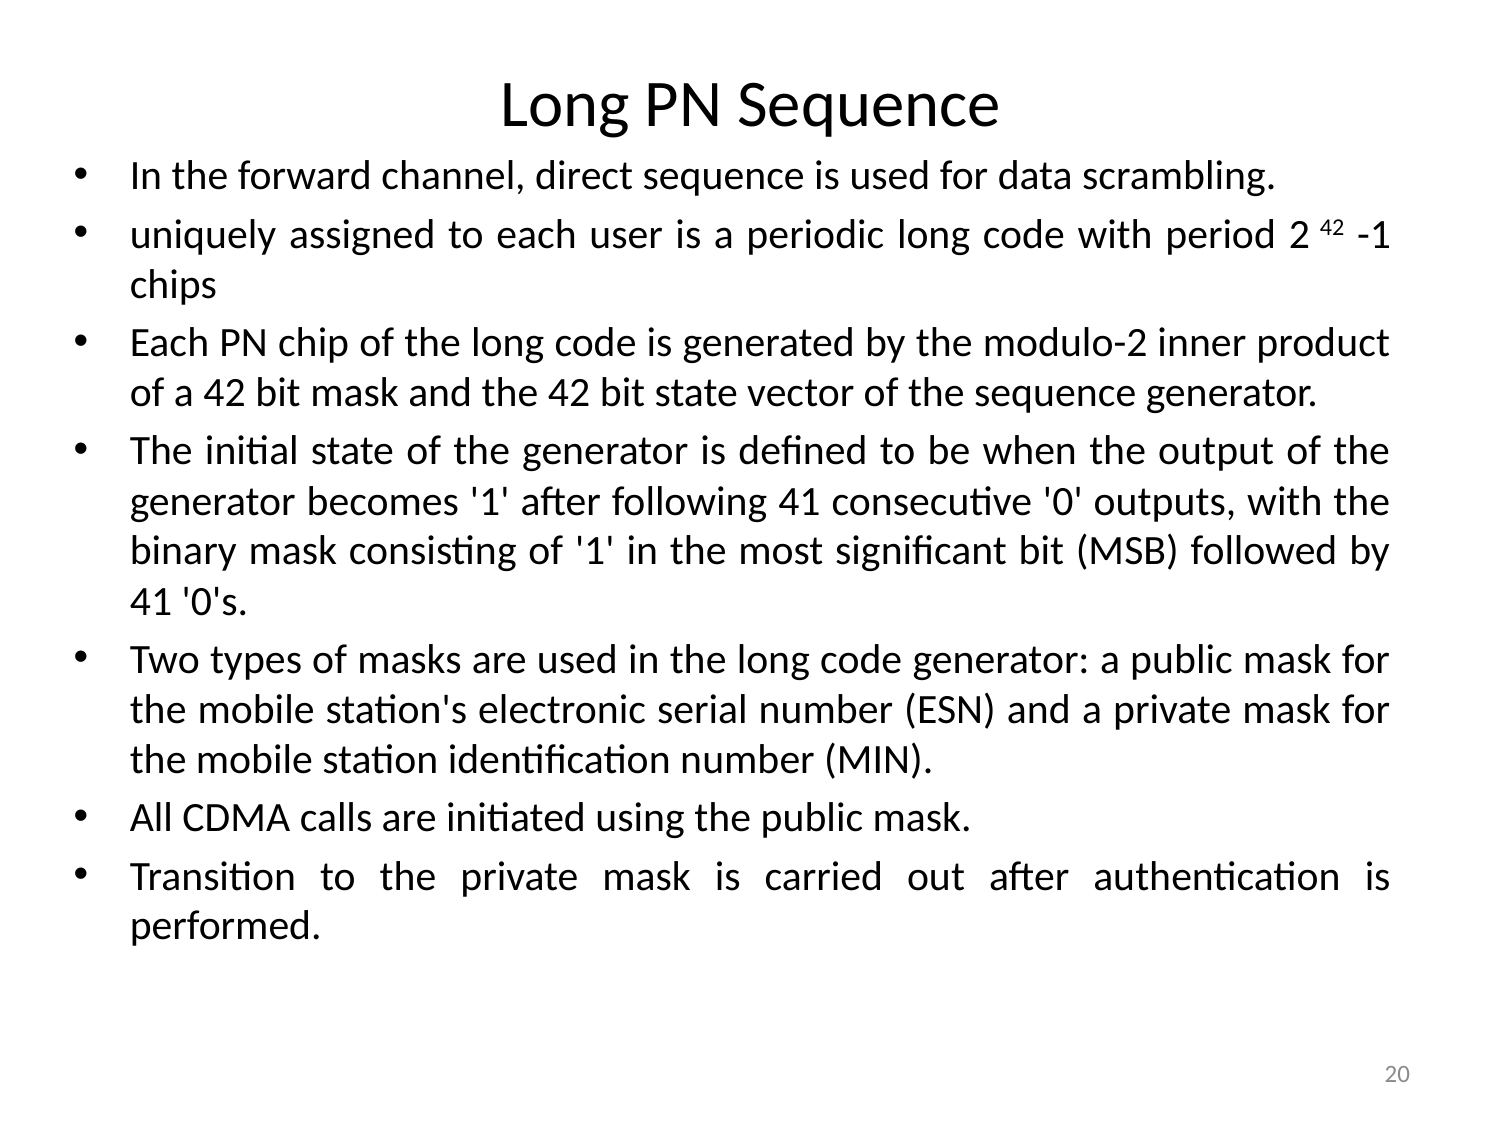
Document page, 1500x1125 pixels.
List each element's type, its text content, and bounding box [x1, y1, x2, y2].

title Long PN Sequence [70, 34, 1419, 165]
list In the forward channel, direct sequence is used for data scrambling. uniquely assigned to each user is a periodic long code with period 2 42 -1 chips Each PN chip of the long code is generated by the modulo-2 inner product of a 42 bit mask and the 42 bit state vector of the sequence generator. The initial state of the generator is defined to be when the output of the generator becomes '1' after following 41 consecutive '0' outputs, with the binary mask consisting of '1' in the most significant bit (MSB) followed by 41 '0's. Two types of masks are used in the long code generator: a public mask for the mobile station's electronic serial number (ESN) and a private mask for the mobile station identification number (MIN). All CDMA calls are initiated using the public mask. Transition to the private mask is carried out after authentication is performed. [58, 140, 1407, 1008]
slide_number 20 [1074, 1042, 1425, 1103]
